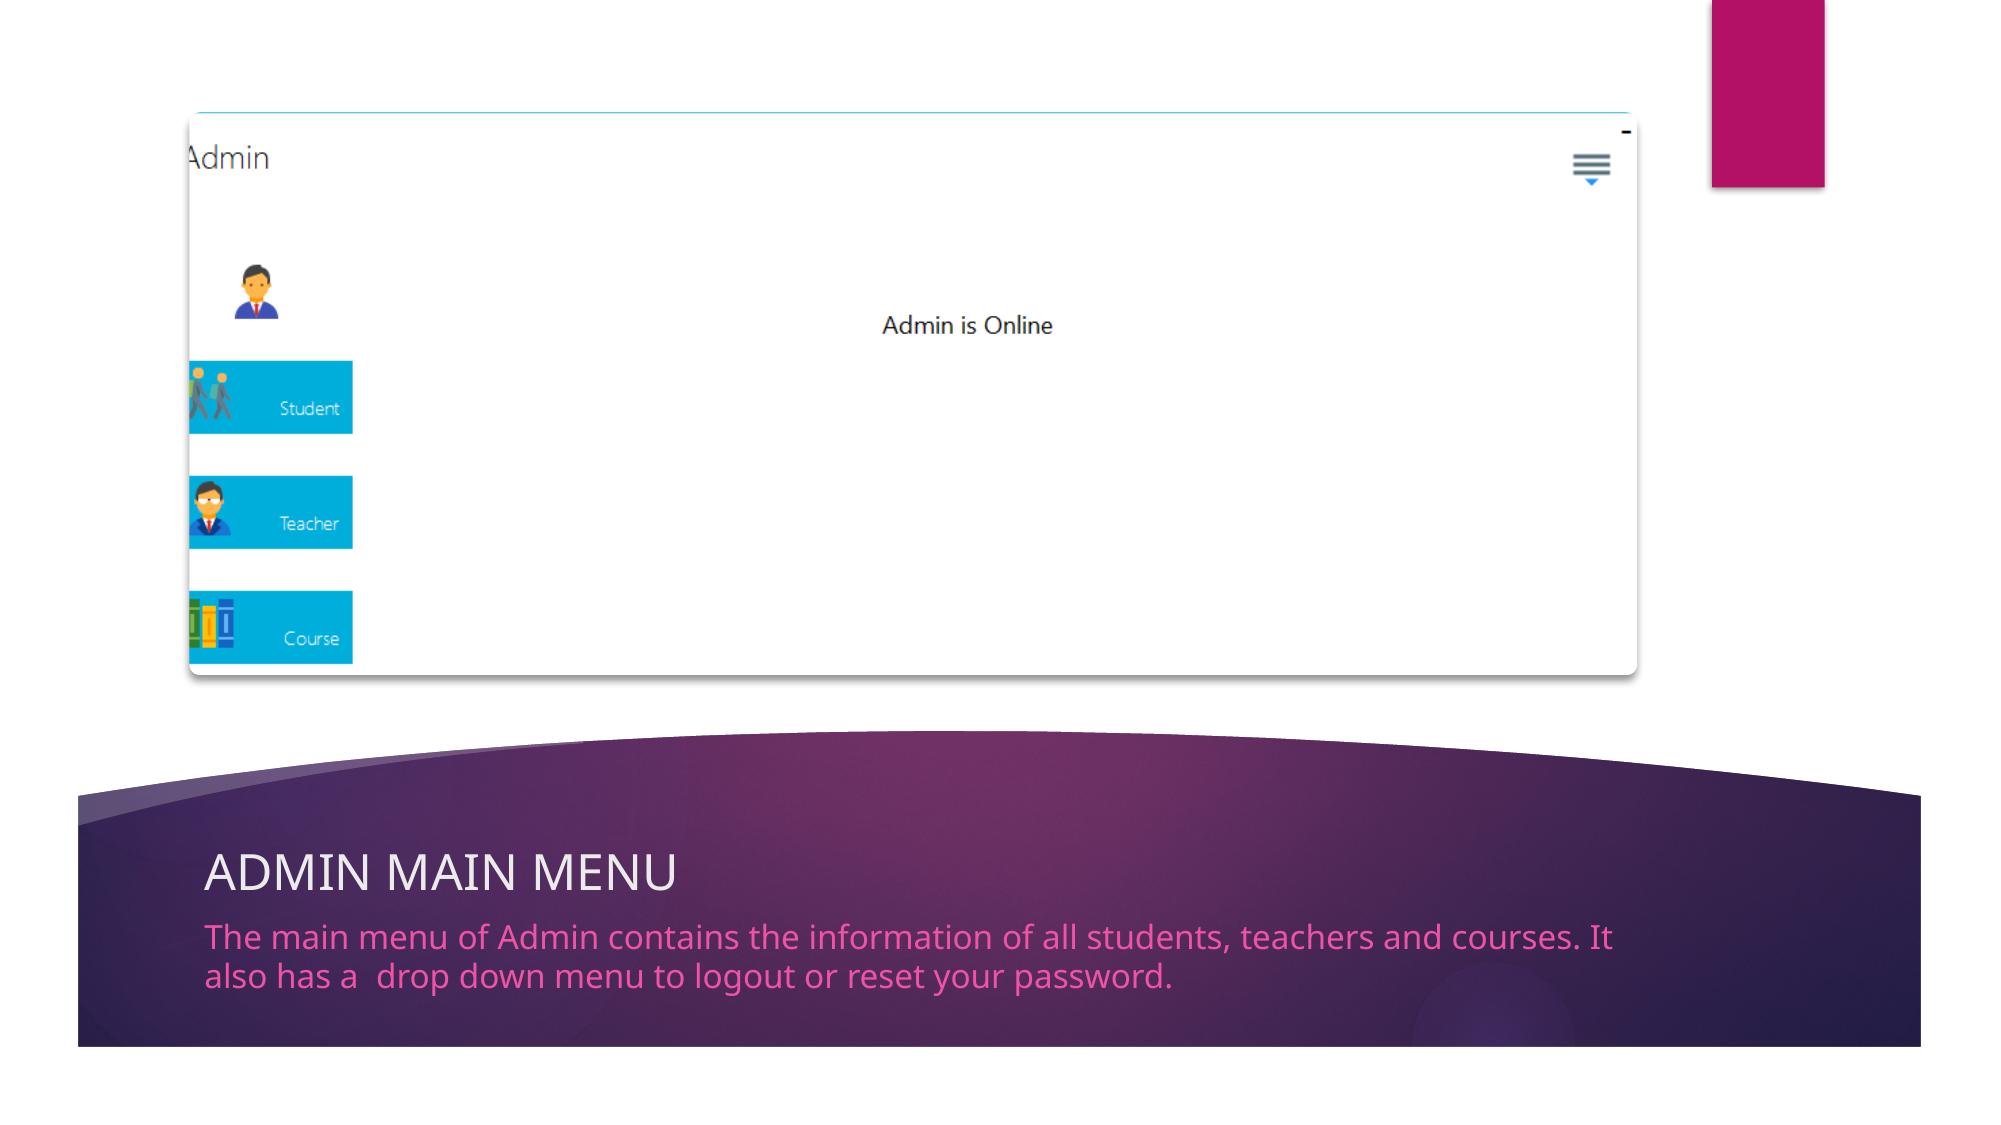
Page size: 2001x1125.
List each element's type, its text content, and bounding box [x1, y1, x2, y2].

picture [189, 112, 1638, 676]
picture [322, 406, 328, 414]
picture [210, 373, 231, 418]
picture [189, 368, 208, 418]
picture [310, 636, 321, 645]
picture [284, 517, 295, 529]
picture [298, 636, 309, 643]
title ADMIN MAIN MENU [189, 815, 1638, 908]
picture [219, 600, 233, 647]
picture [189, 482, 230, 534]
list The main menu of Admin contains the information of all students, teachers and courses. It also has a drop down menu to logout or reset your password. [189, 908, 1638, 990]
picture [299, 406, 308, 415]
picture [311, 402, 318, 414]
picture [322, 521, 336, 529]
picture [331, 636, 339, 643]
picture [189, 599, 199, 647]
picture [298, 522, 312, 530]
picture [203, 606, 216, 647]
picture [333, 403, 337, 414]
